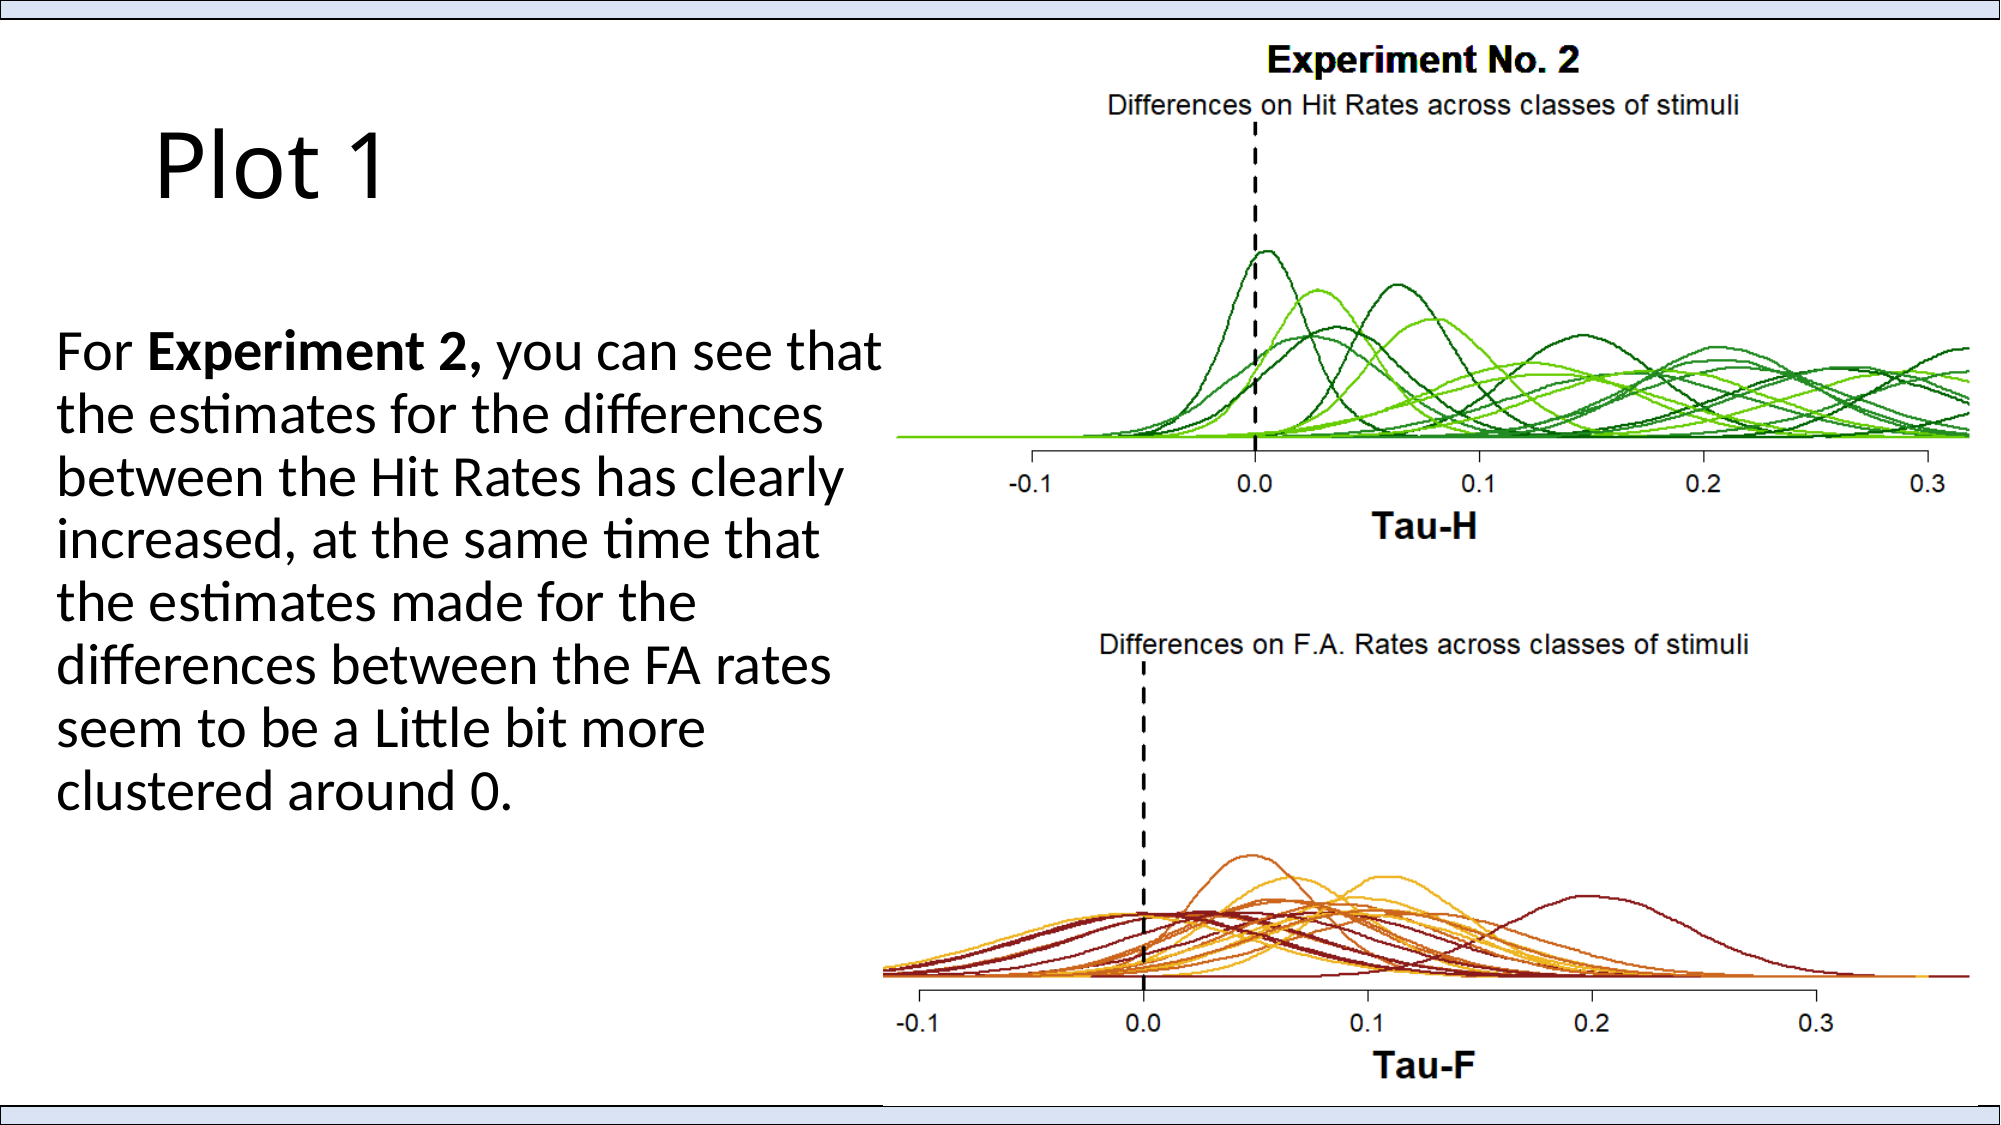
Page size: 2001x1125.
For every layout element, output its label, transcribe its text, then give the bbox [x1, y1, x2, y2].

picture [883, 38, 1978, 1106]
text_box [0, 1105, 2000, 1125]
text_box Plot 1 [137, 59, 883, 278]
text_box [0, 0, 2000, 20]
text_box For Experiment 2, you can see that the estimates for the differences between the Hit Rates has clearly increased, at the same time that the estimates made for the differences between the FA rates seem to be a Little bit more clustered around 0. [41, 312, 883, 1027]
